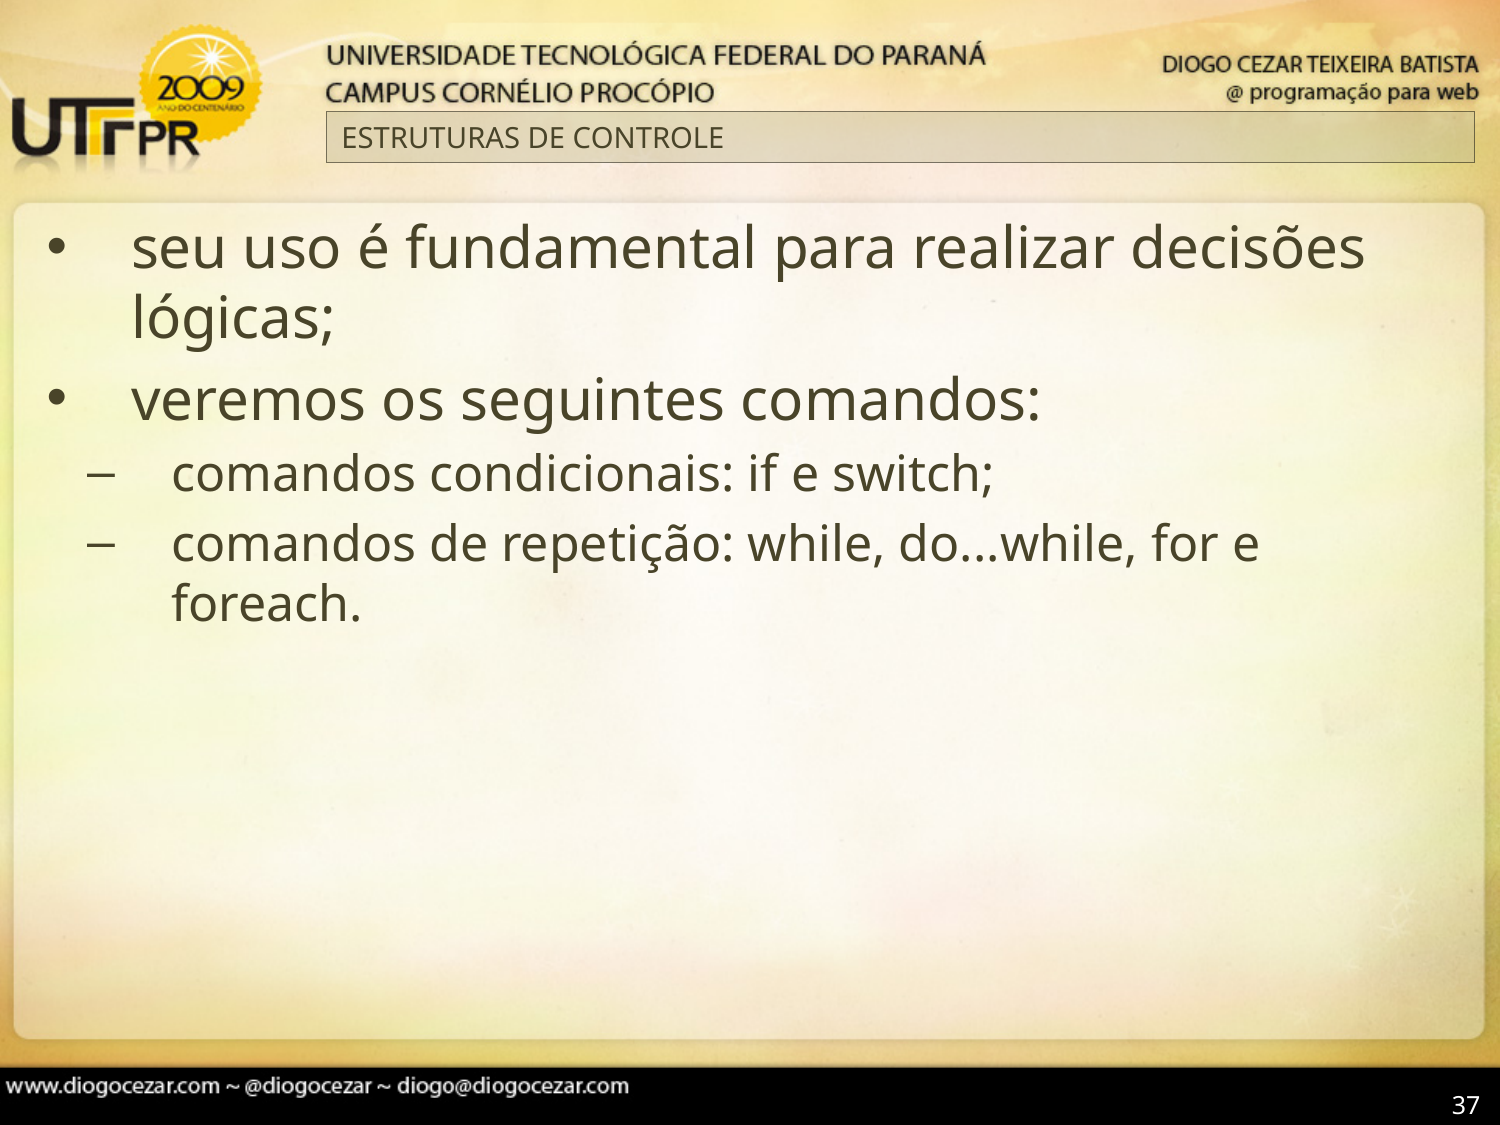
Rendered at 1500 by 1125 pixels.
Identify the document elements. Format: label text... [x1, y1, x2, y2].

title ESTRUTURAS DE CONTROLE [326, 111, 1475, 163]
slide_number 37 [1417, 1076, 1496, 1125]
picture [0, 0, 1500, 1125]
list seu uso é fundamental para realizar decisões lógicas; veremos os seguintes comandos: comandos condicionais: if e switch; comandos de repetição: while, do...while, for e foreach. [31, 202, 1465, 1045]
